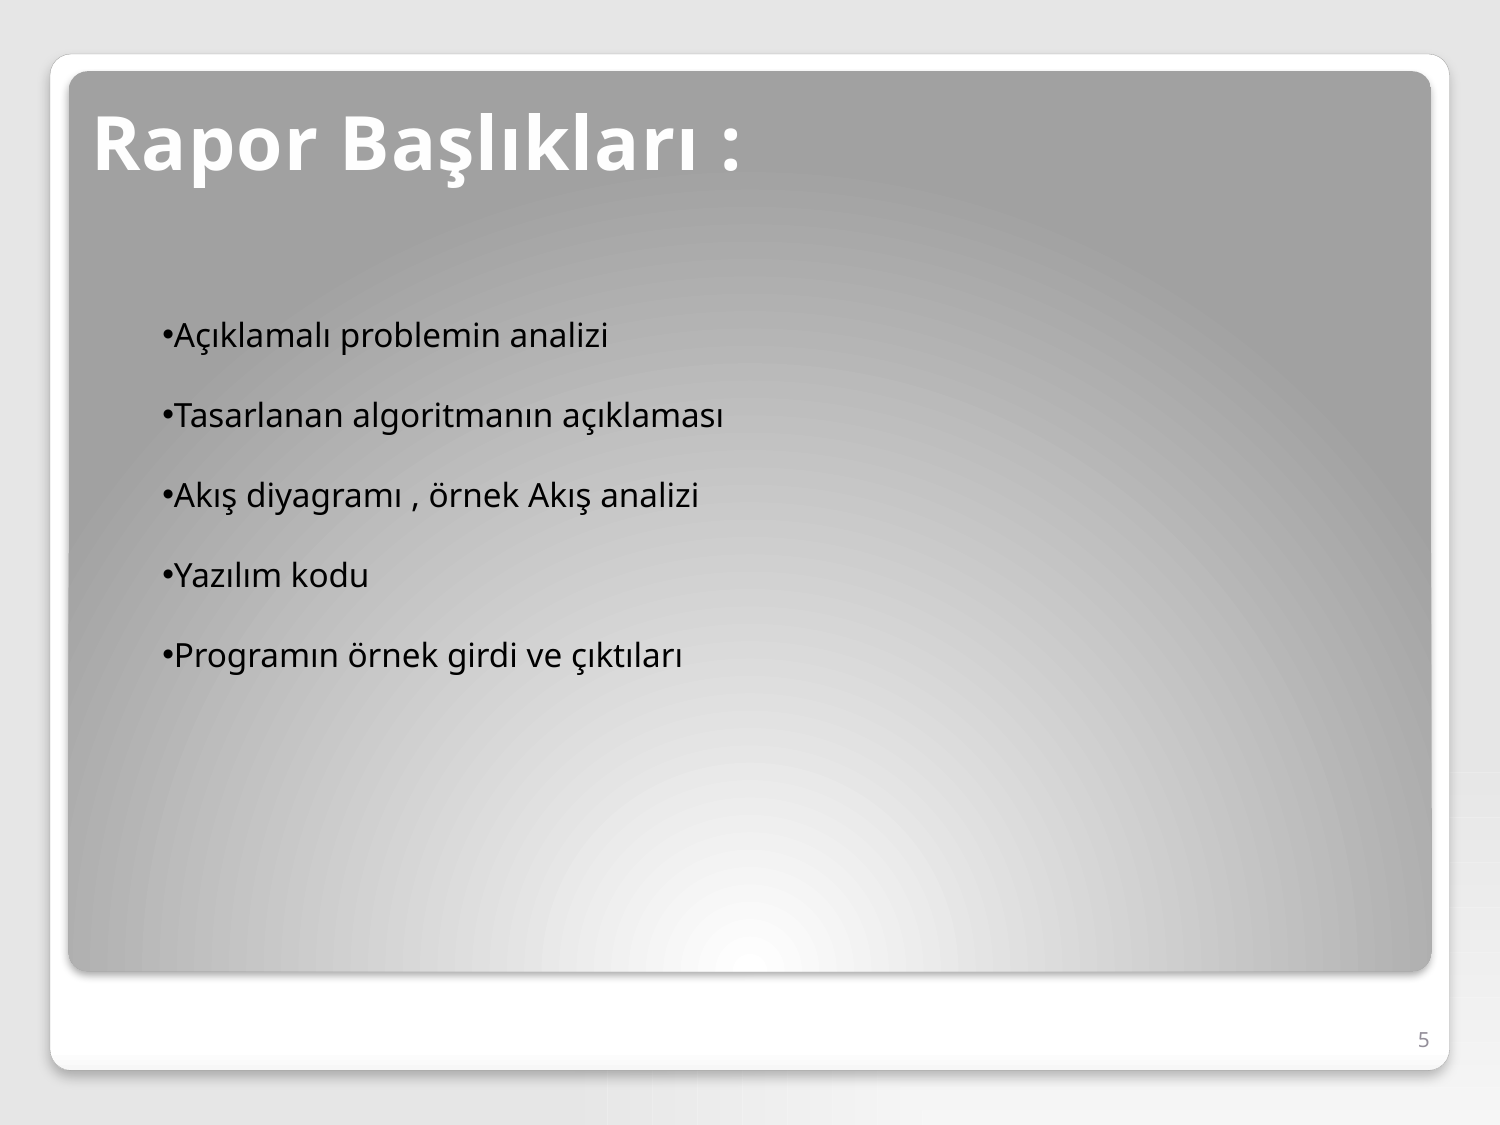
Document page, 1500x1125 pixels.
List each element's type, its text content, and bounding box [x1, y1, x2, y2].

text_box Açıklamalı problemin analizi Tasarlanan algoritmanın açıklaması Akış diyagramı , örnek Akış analizi Yazılım kodu Programın örnek girdi ve çıktıları [147, 267, 1412, 721]
title Rapor Başlıkları : [76, 78, 1199, 193]
slide_number 5 [1369, 1002, 1445, 1063]
